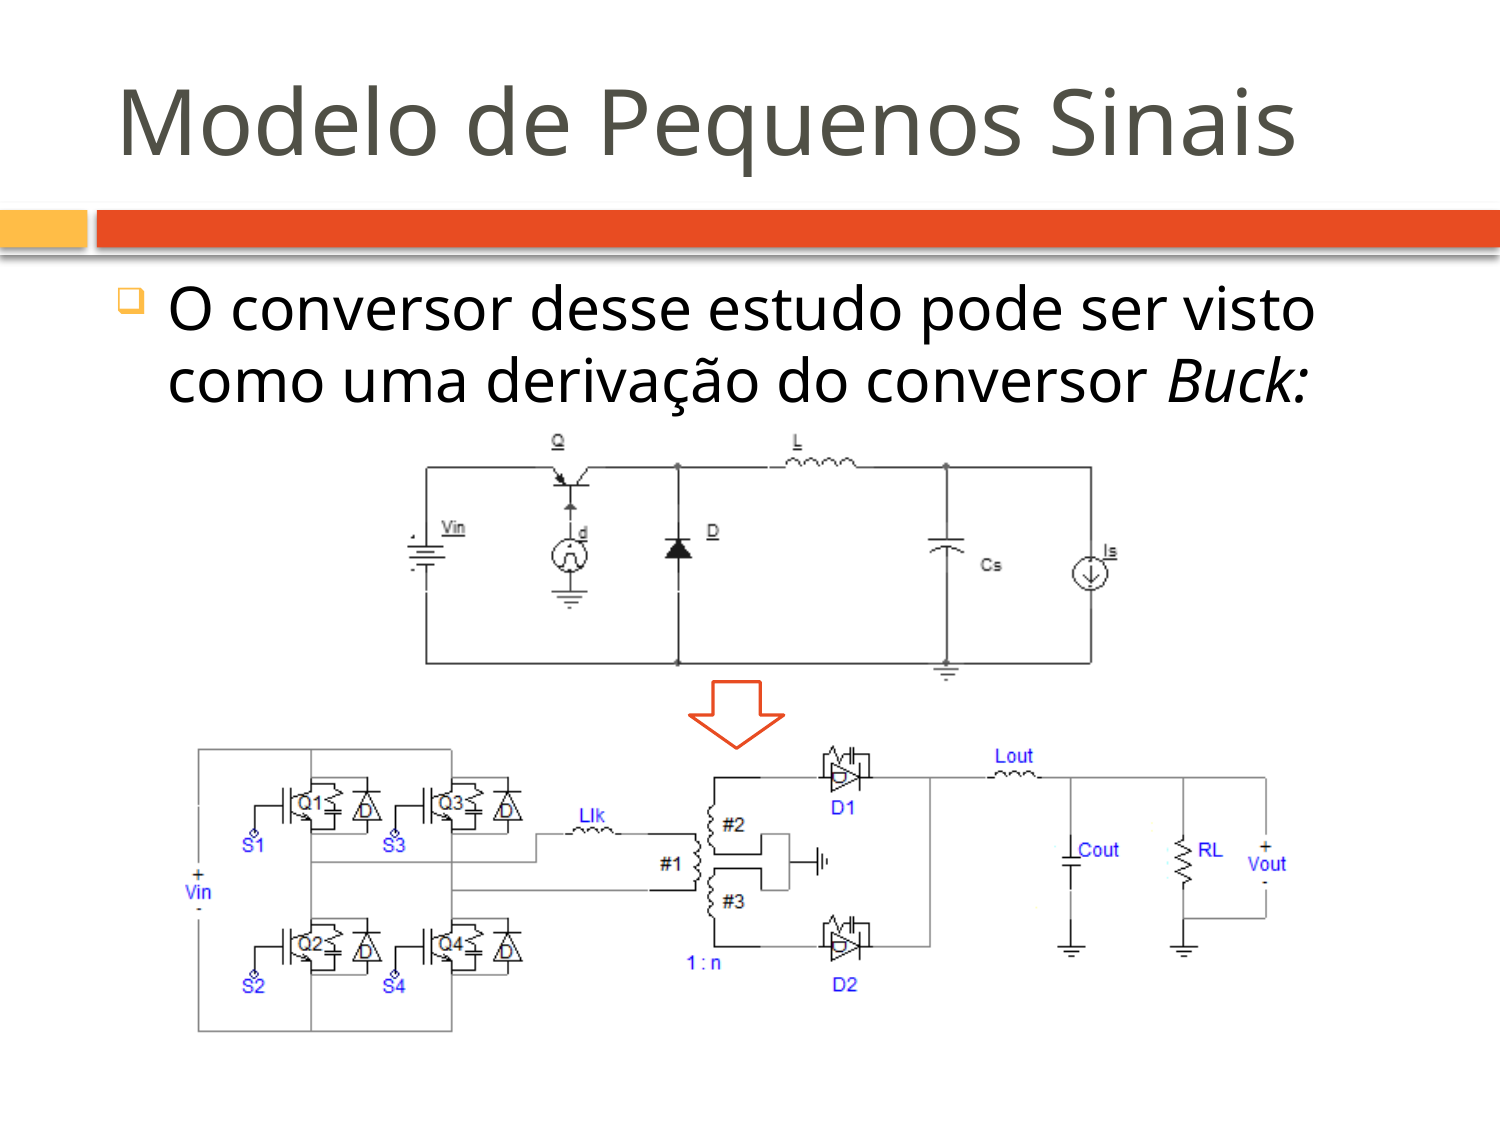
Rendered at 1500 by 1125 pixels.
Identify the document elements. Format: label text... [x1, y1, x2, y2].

text_box [687, 712, 786, 726]
picture [406, 429, 1132, 702]
picture [159, 727, 1315, 1060]
title Modelo de Pequenos Sinais [100, 37, 1438, 200]
list O conversor desse estudo pode ser visto como uma derivação do conversor Buck: [100, 262, 1438, 430]
